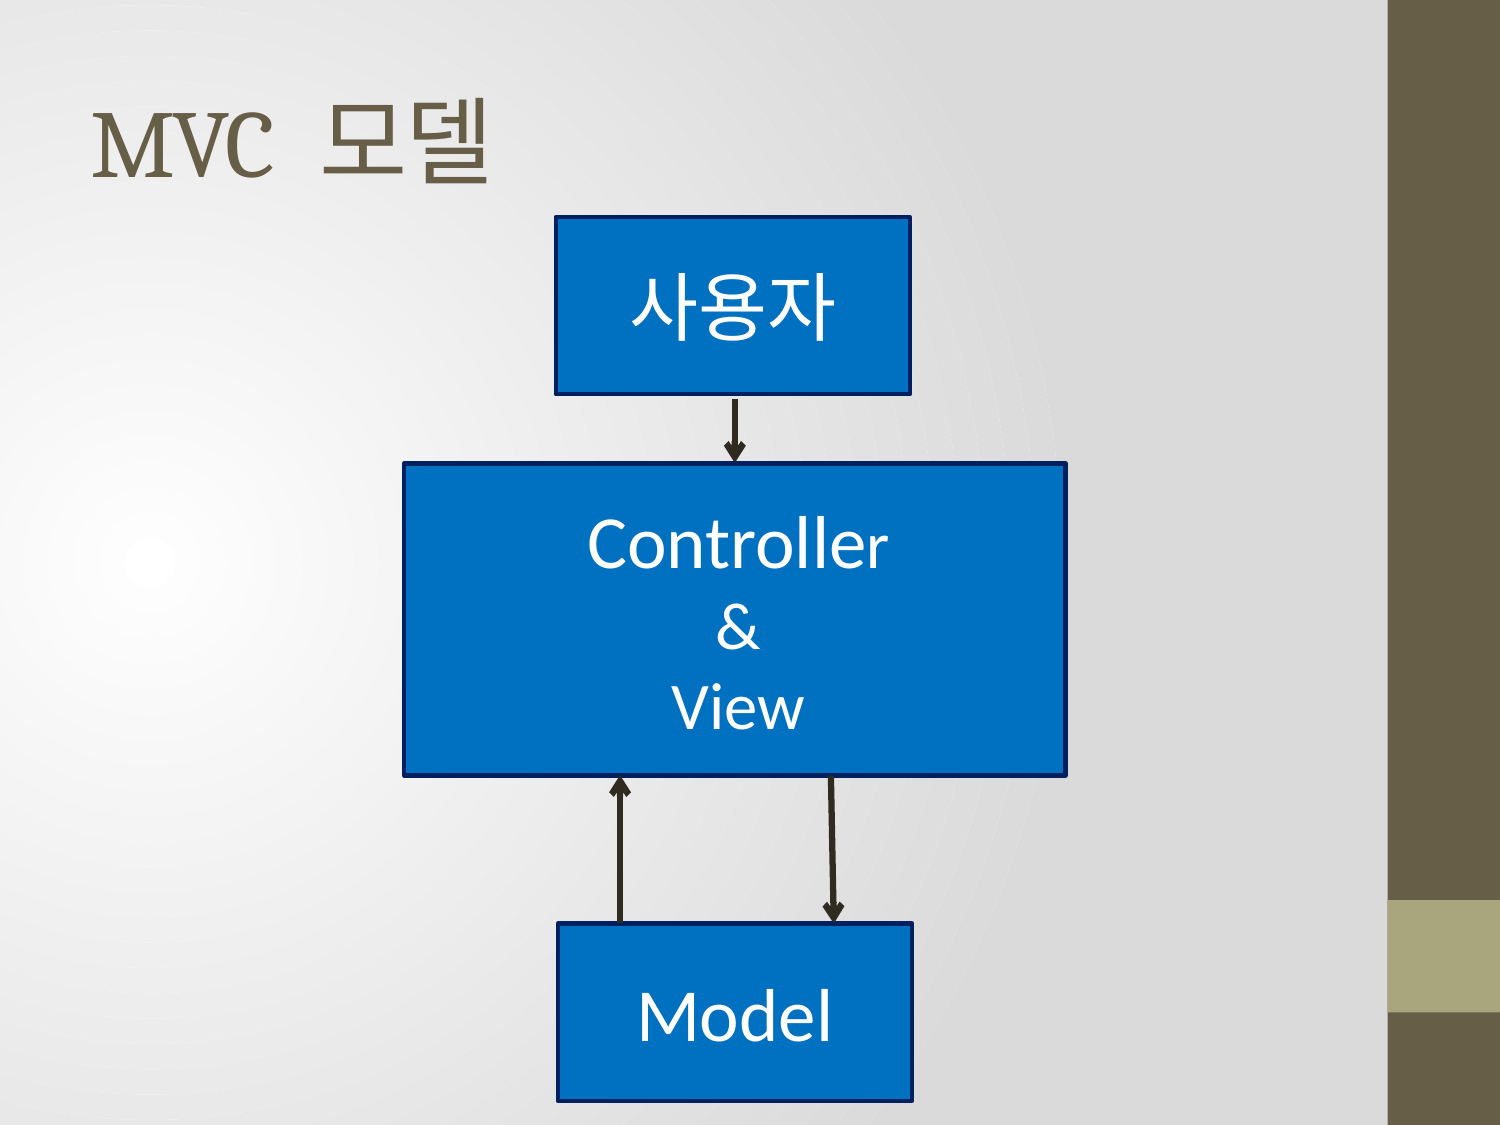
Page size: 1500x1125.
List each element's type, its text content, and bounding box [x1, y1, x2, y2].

text_box 사용자 [596, 252, 870, 358]
text_box [402, 461, 1068, 778]
text_box Controller & View [561, 485, 916, 751]
title MVC 모델 [75, 45, 1325, 233]
text_box Model [598, 959, 872, 1064]
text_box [830, 775, 835, 925]
text_box [556, 921, 914, 1103]
text_box [554, 215, 912, 396]
